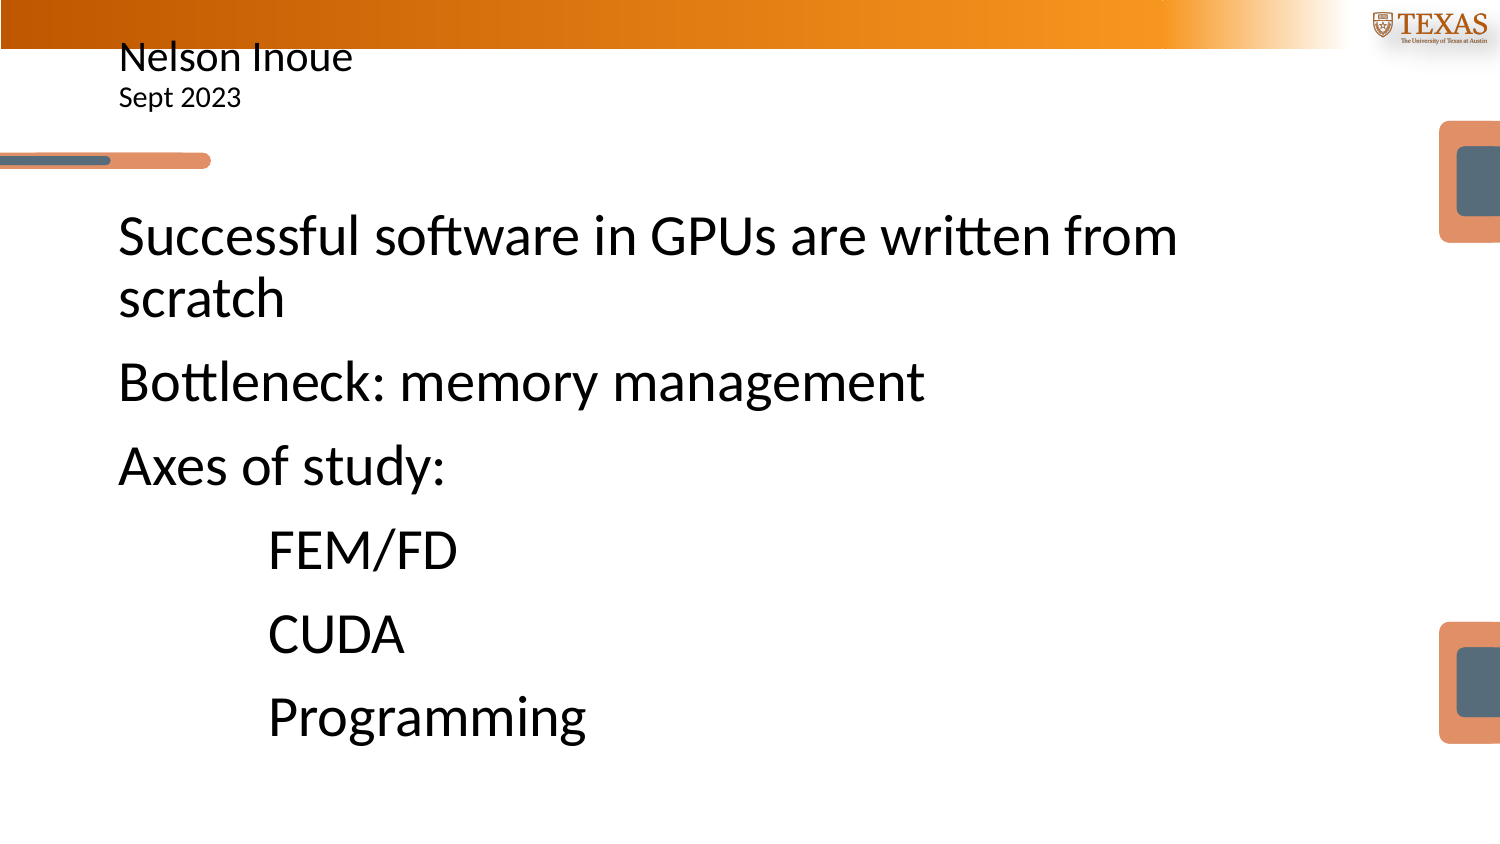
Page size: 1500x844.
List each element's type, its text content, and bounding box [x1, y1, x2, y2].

list Successful software in GPUs are written from scratch Bottleneck: memory management Axes of study: FEM/FD CUDA Programming [103, 197, 1359, 741]
picture [1348, 0, 1500, 68]
title Nelson Inoue Sept 2023 [103, 34, 1359, 122]
